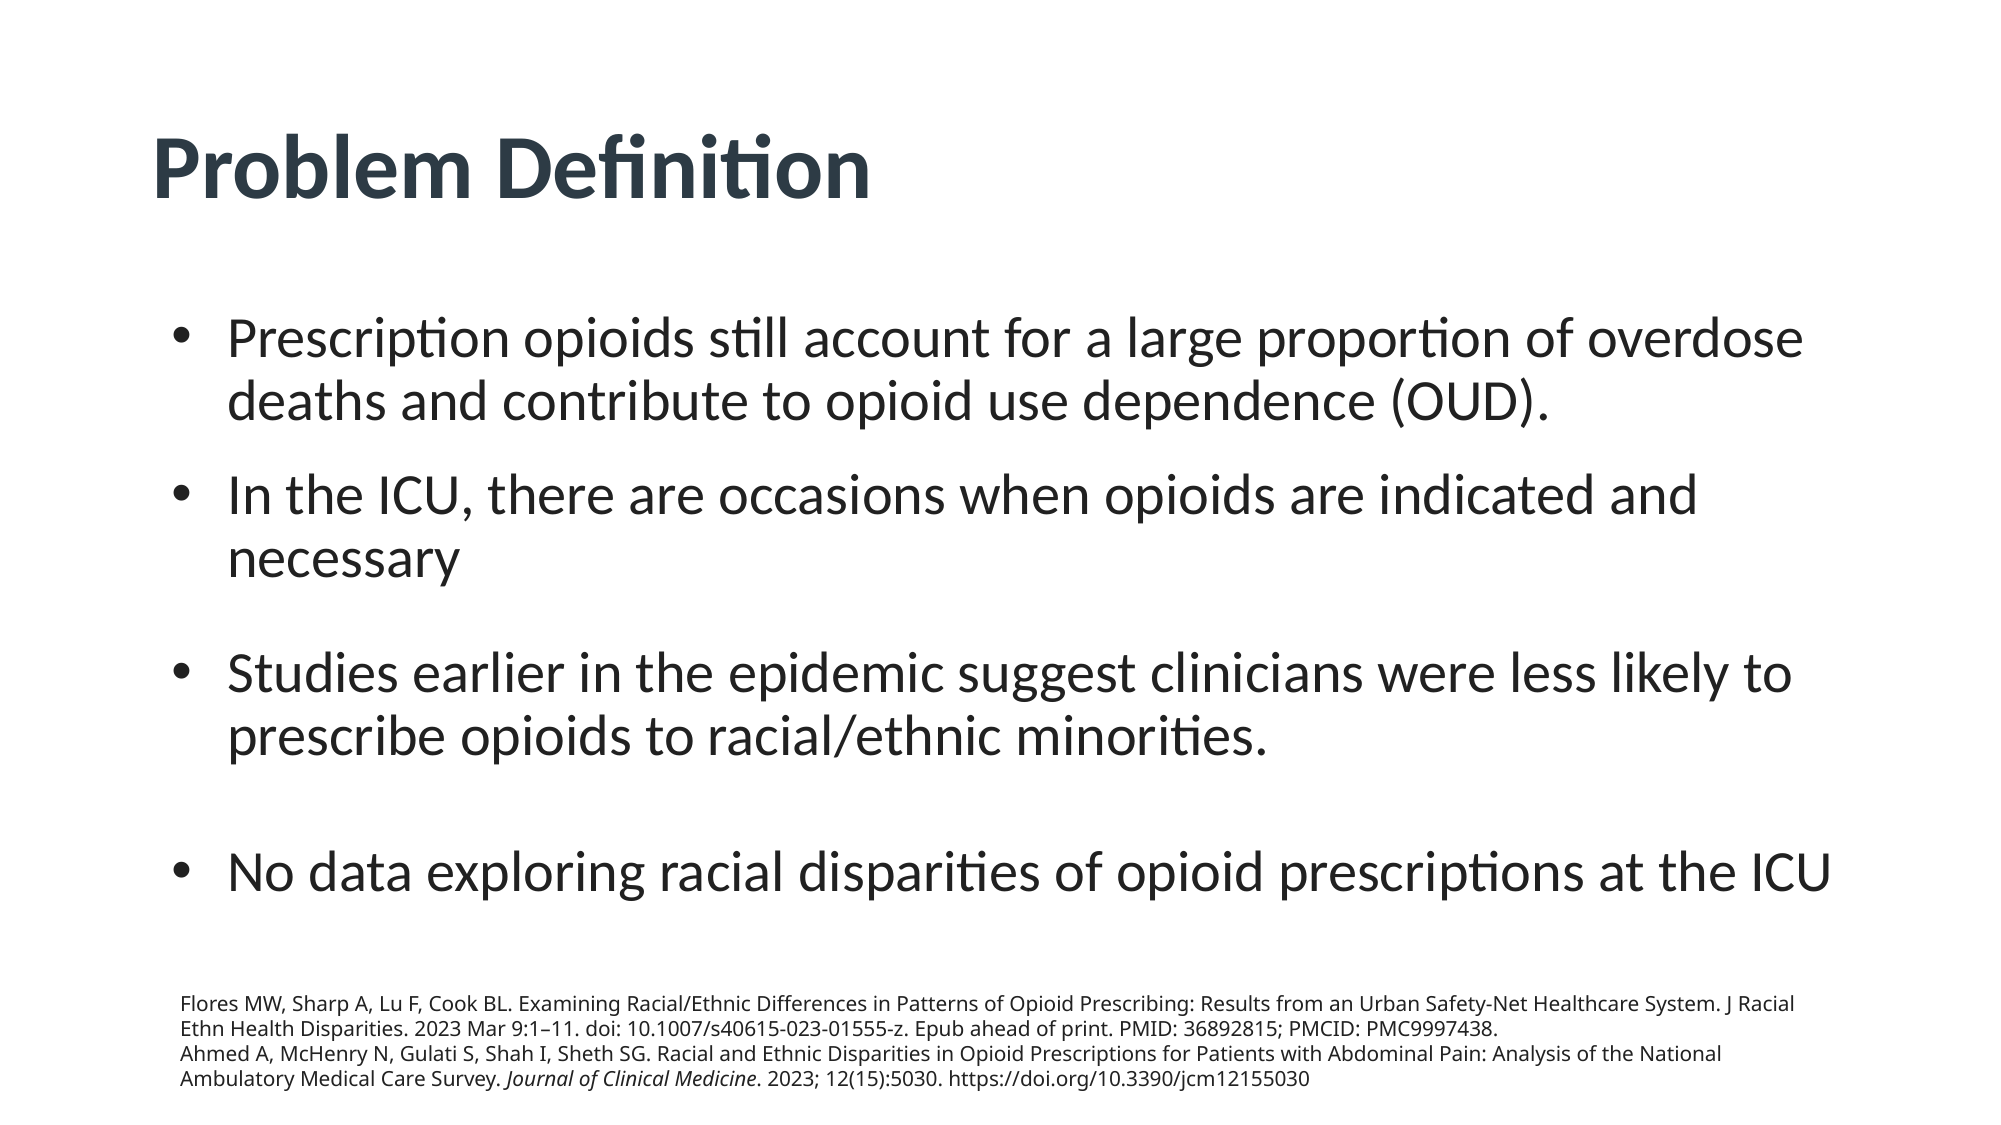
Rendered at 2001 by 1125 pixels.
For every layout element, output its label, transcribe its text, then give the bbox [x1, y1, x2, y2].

title Problem Definition [137, 59, 1863, 278]
list Prescription opioids still account for a large proportion of overdose deaths and contribute to opioid use dependence (OUD). In the ICU, there are occasions when opioids are indicated and necessary Studies earlier in the epidemic suggest clinicians were less likely to prescribe opioids to racial/ethnic minorities. No data exploring racial disparities of opioid prescriptions at the ICU [137, 299, 1863, 1014]
text_box Flores MW, Sharp A, Lu F, Cook BL. Examining Racial/Ethnic Differences in Patterns of Opioid Prescribing: Results from an Urban Safety-Net Healthcare System. J Racial Ethn Health Disparities. 2023 Mar 9:1–11. doi: 10.1007/s40615-023-01555-z. Epub ahead of print. PMID: 36892815; PMCID: PMC9997438. Ahmed A, McHenry N, Gulati S, Shah I, Sheth SG. Racial and Ethnic Disparities in Opioid Prescriptions for Patients with Abdominal Pain: Analysis of the National Ambulatory Medical Care Survey. Journal of Clinical Medicine. 2023; 12(15):5030. https://doi.org/10.3390/jcm12155030 [165, 983, 1835, 1124]
